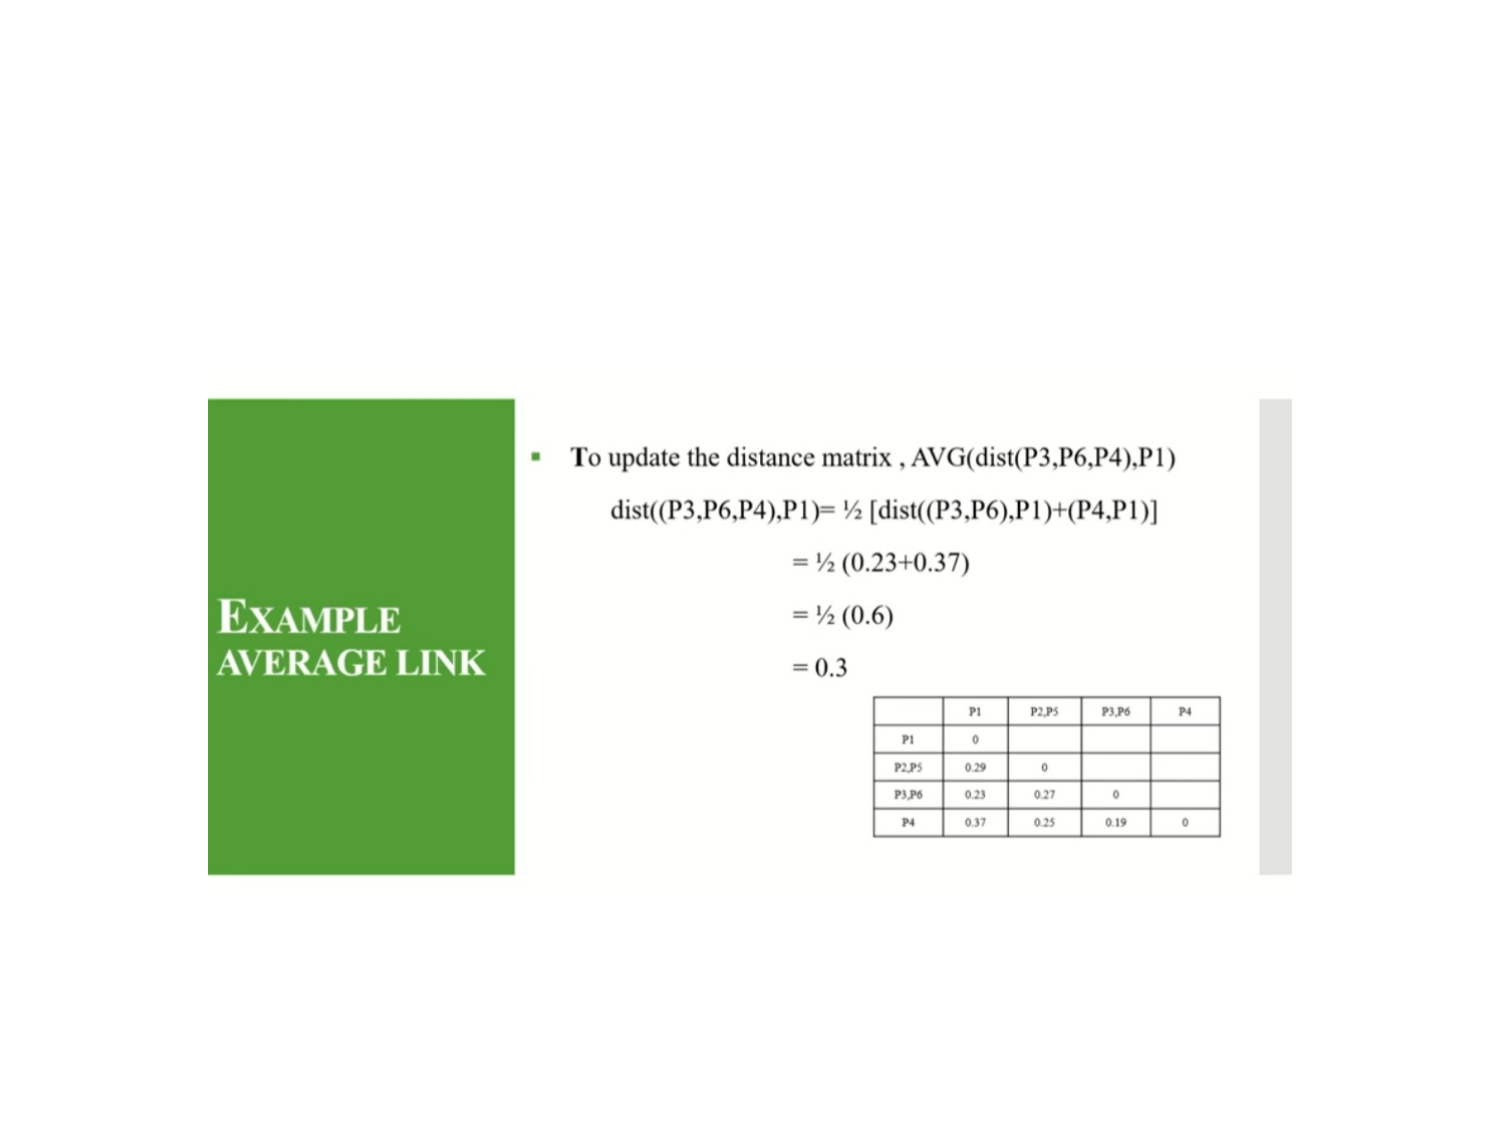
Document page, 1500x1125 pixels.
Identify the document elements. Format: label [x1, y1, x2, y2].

list [208, 365, 1292, 901]
